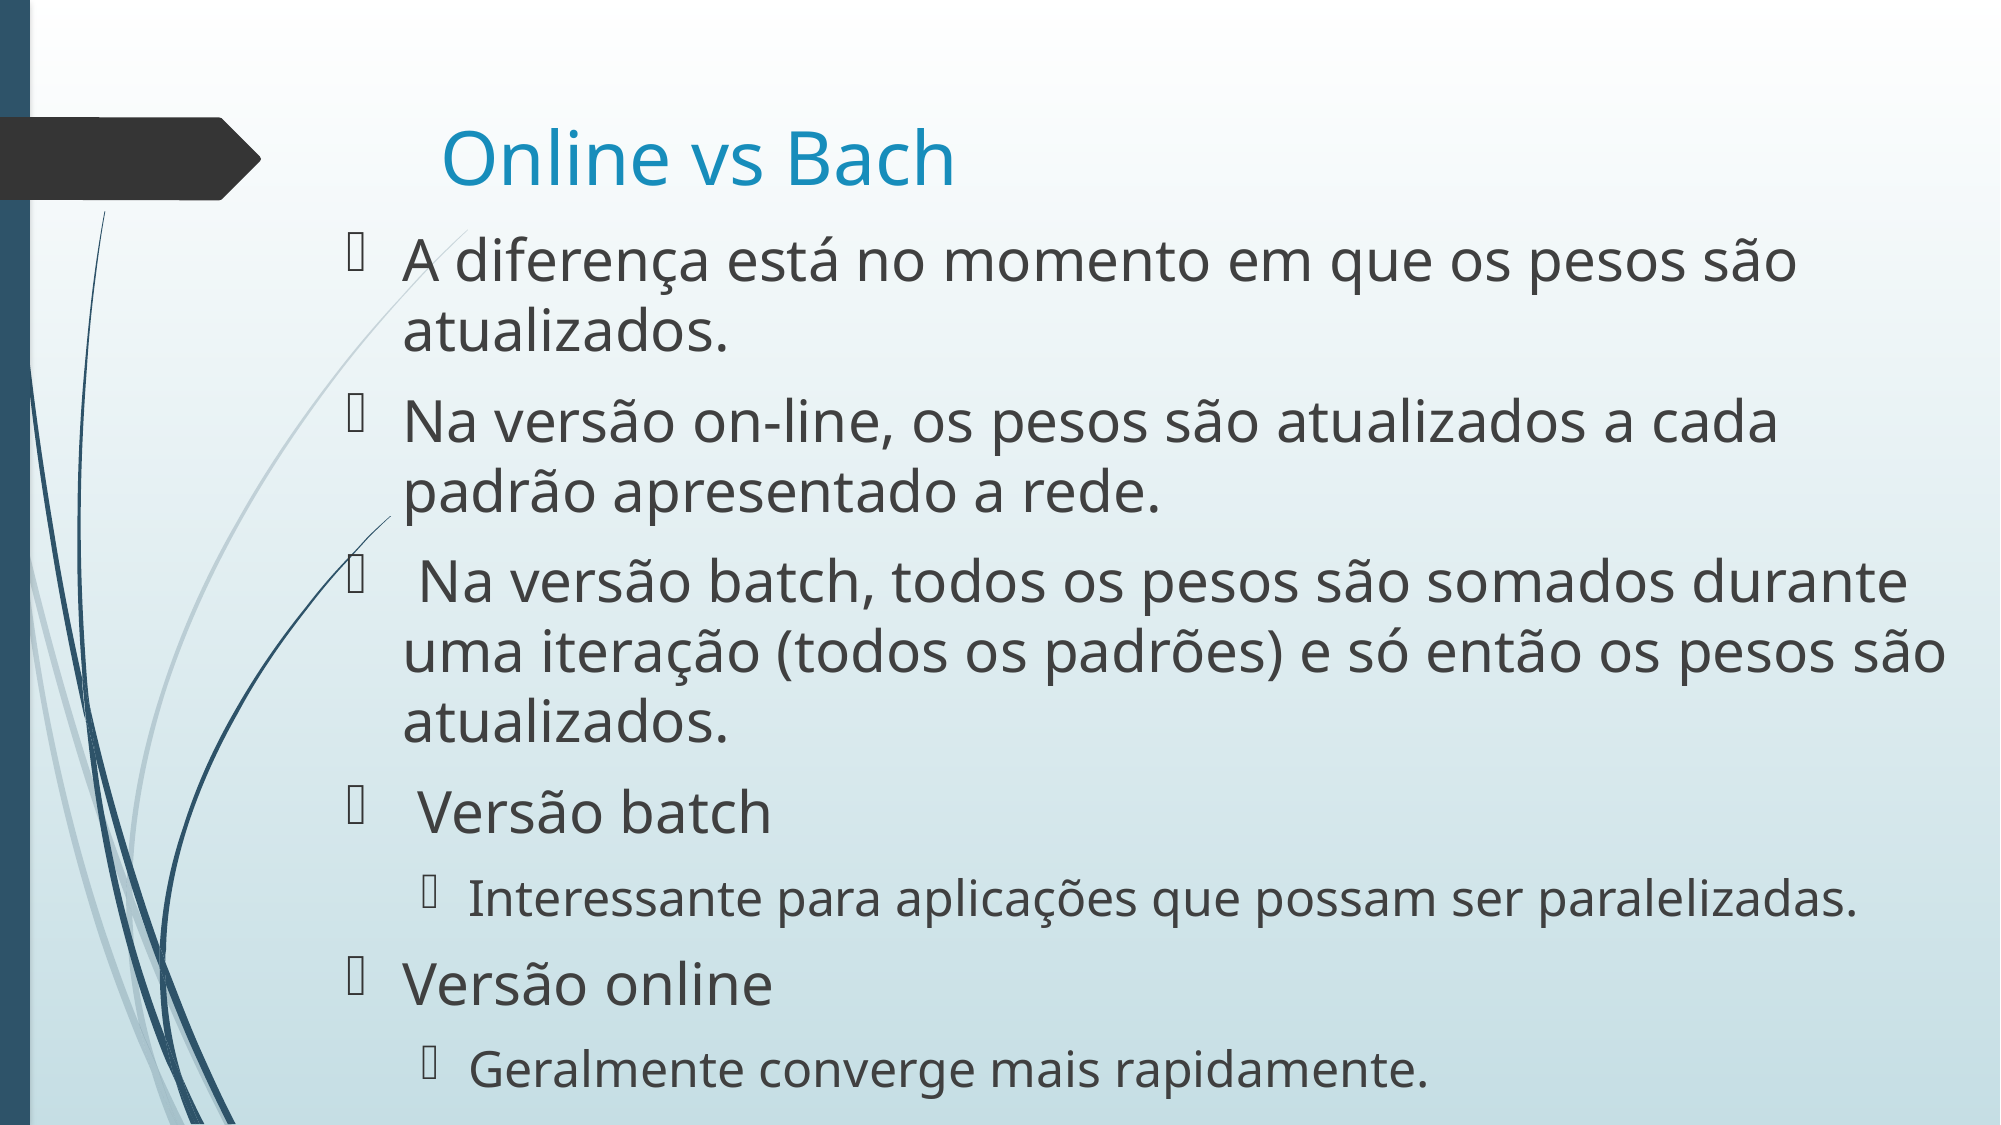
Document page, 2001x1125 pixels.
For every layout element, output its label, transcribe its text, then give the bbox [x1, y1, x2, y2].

list A diferença está no momento em que os pesos são atualizados. Na versão on-line, os pesos são atualizados a cada padrão apresentado a rede. Na versão batch, todos os pesos são somados durante uma iteração (todos os padrões) e só então os pesos são atualizados. Versão batch Interessante para aplicações que possam ser paralelizadas. Versão online Geralmente converge mais rapidamente. [331, 215, 1982, 1125]
title Online vs Bach [425, 102, 1888, 215]
